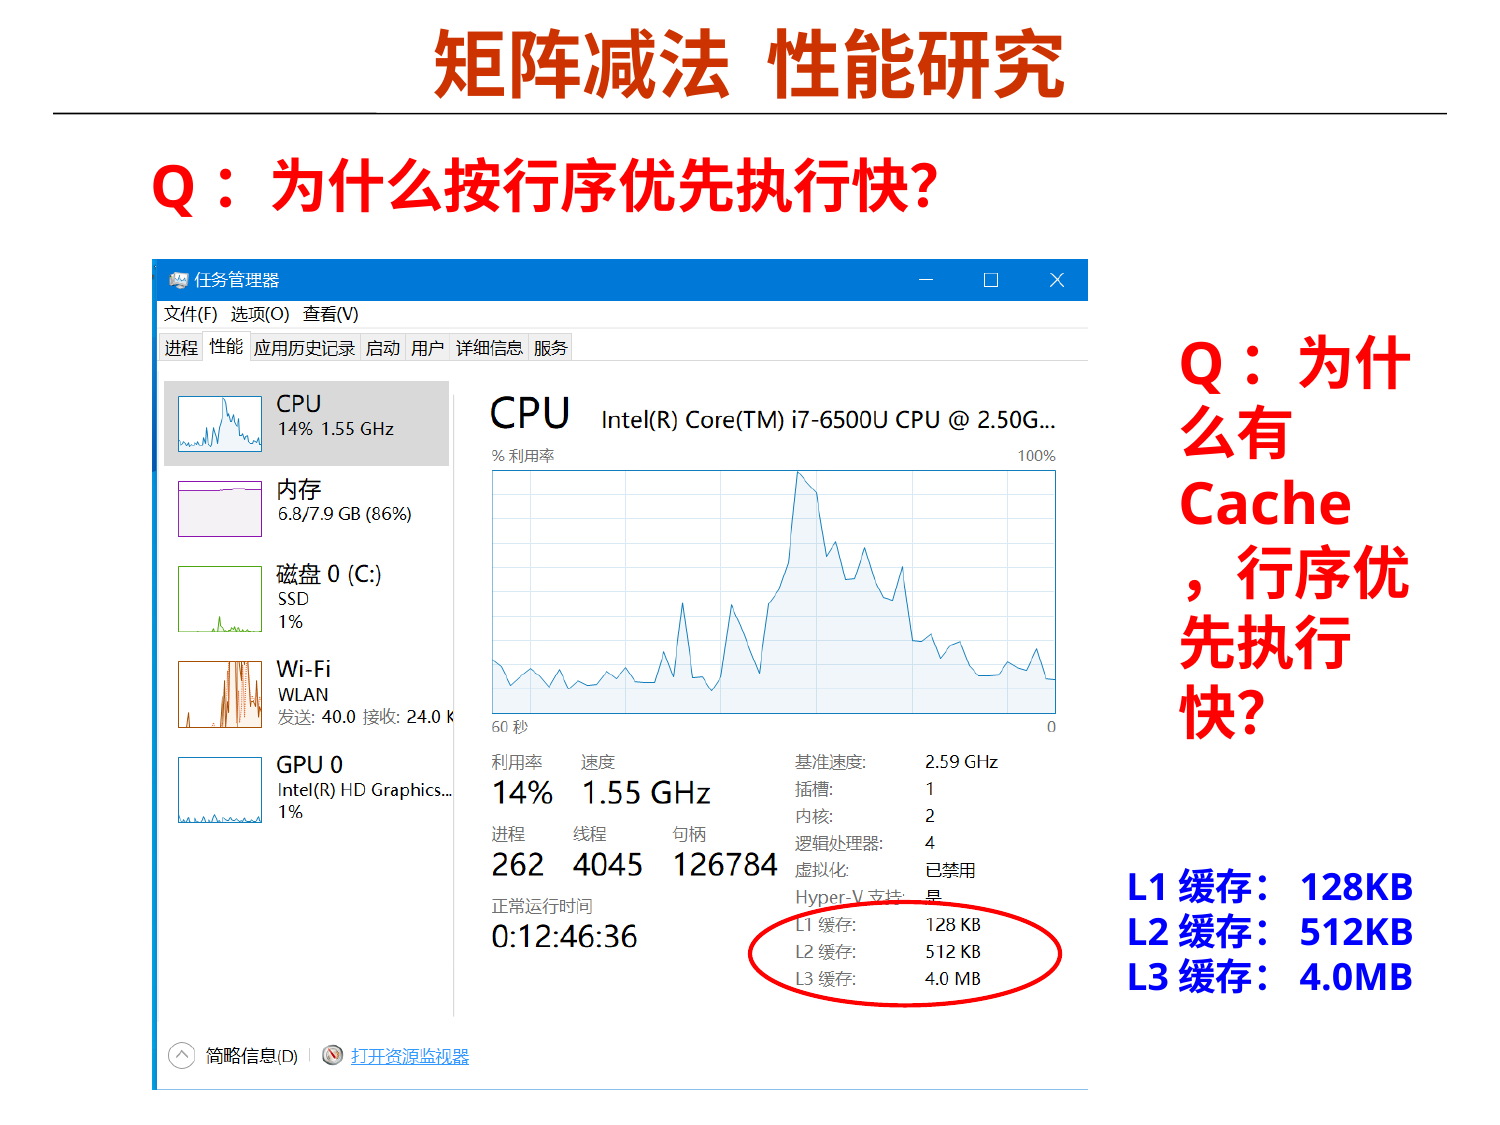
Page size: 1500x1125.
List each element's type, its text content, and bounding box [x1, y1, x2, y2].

text_box Q：为什么按行序优先执行快？ [136, 141, 1046, 227]
picture [151, 259, 1088, 1091]
title 矩阵减法 性能研究 [75, 16, 1425, 109]
text_box Q：为什么有Cache，行序优先执行快？ [1163, 318, 1437, 754]
text_box L1缓存：128KB L2缓存：512KB L3缓存：4.0MB [1111, 855, 1450, 1006]
